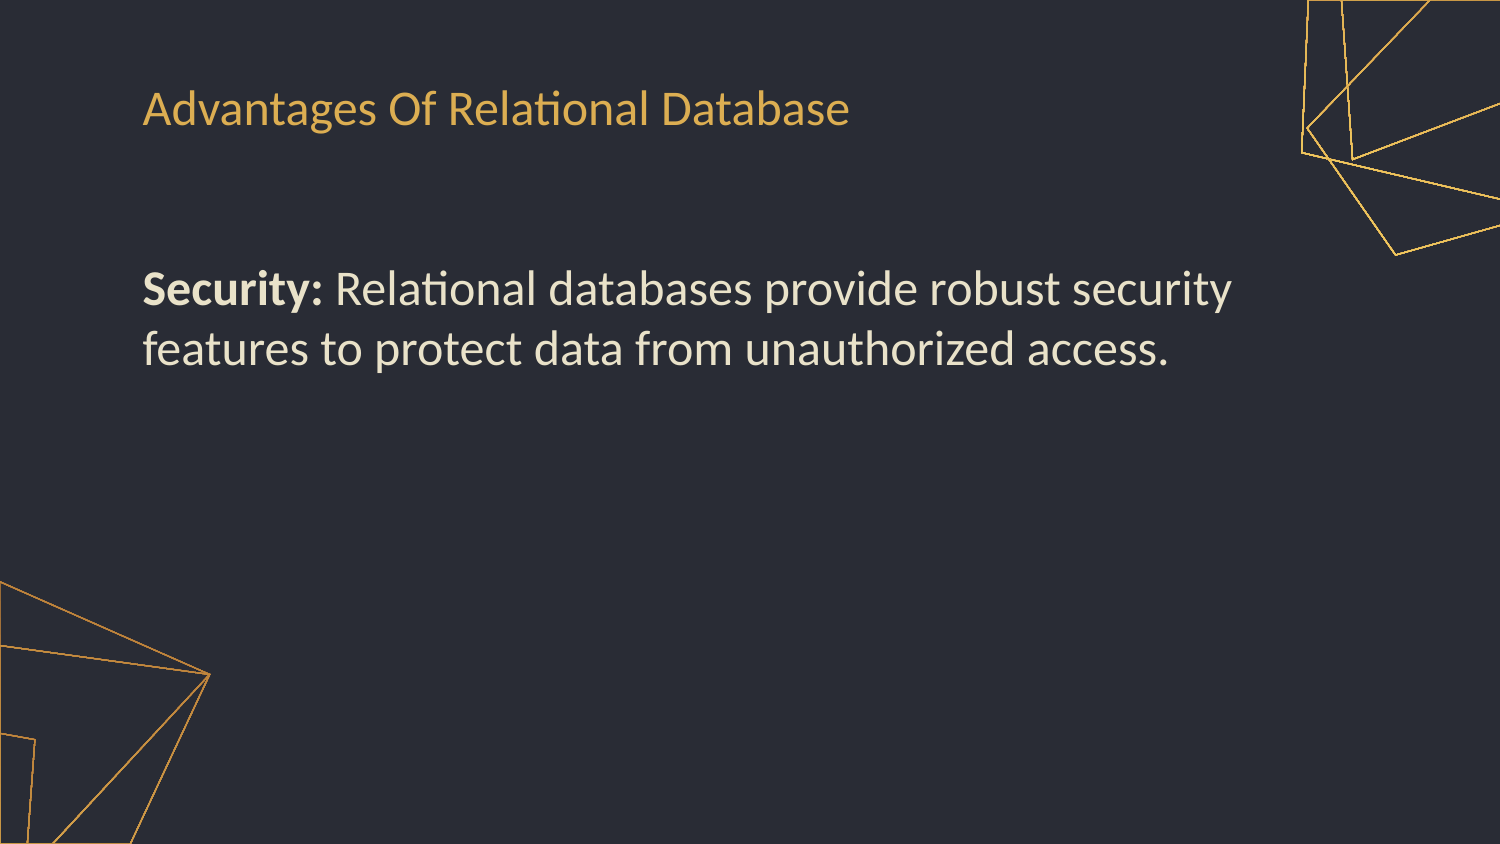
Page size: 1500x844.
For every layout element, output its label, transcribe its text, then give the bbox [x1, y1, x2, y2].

text_box Security: Relational databases provide robust security features to protect data from unauthorized access. [127, 247, 1353, 383]
text_box Advantages Of Relational Database [127, 69, 973, 141]
